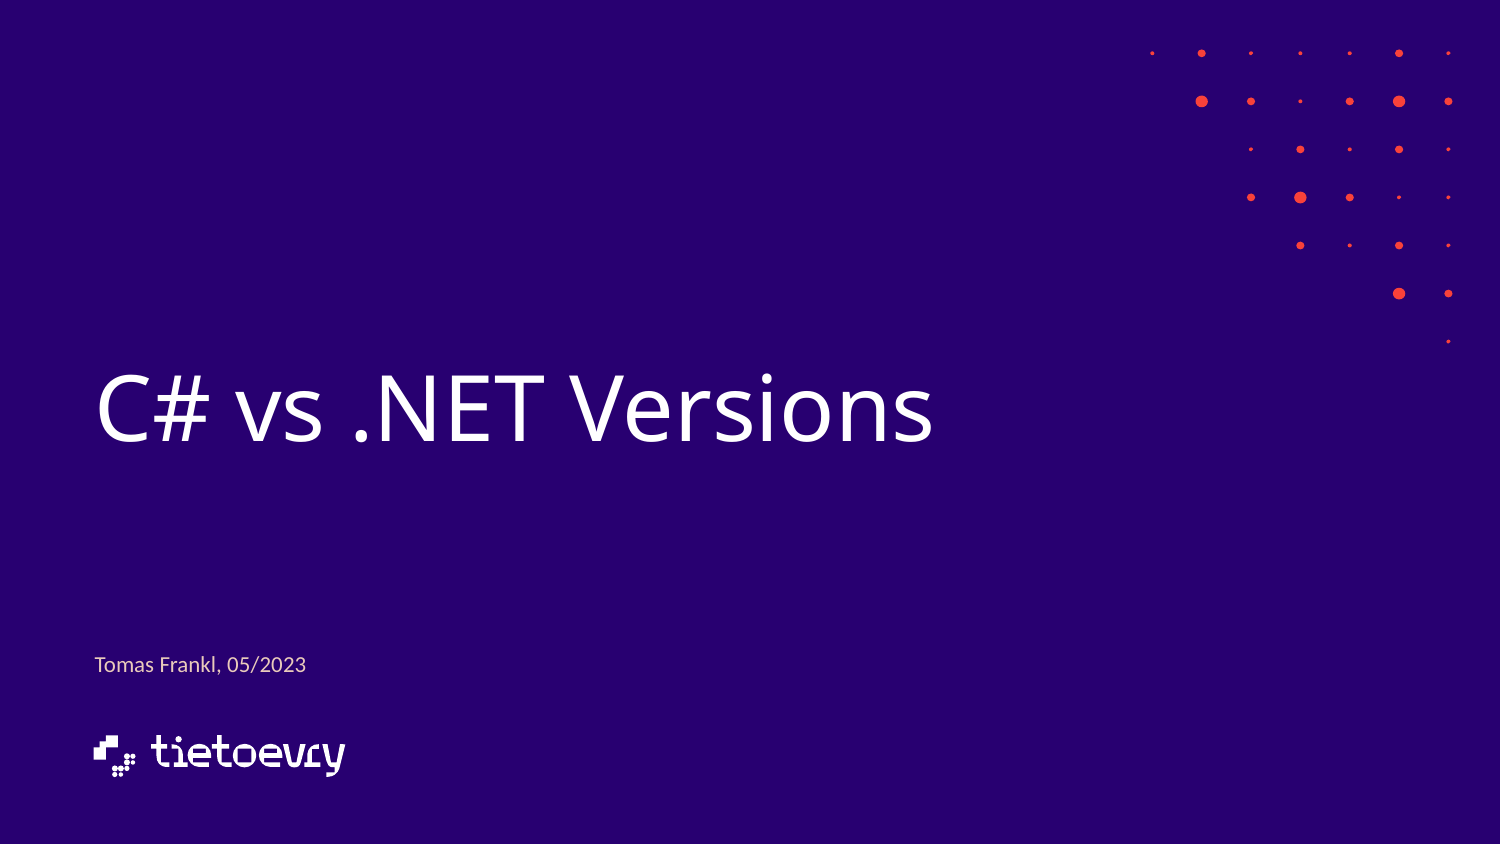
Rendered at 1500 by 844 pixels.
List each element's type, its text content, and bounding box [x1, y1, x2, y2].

list Tomas Frankl, 05/2023 [94, 649, 768, 710]
title C# vs .NET Versions [94, 38, 1015, 462]
